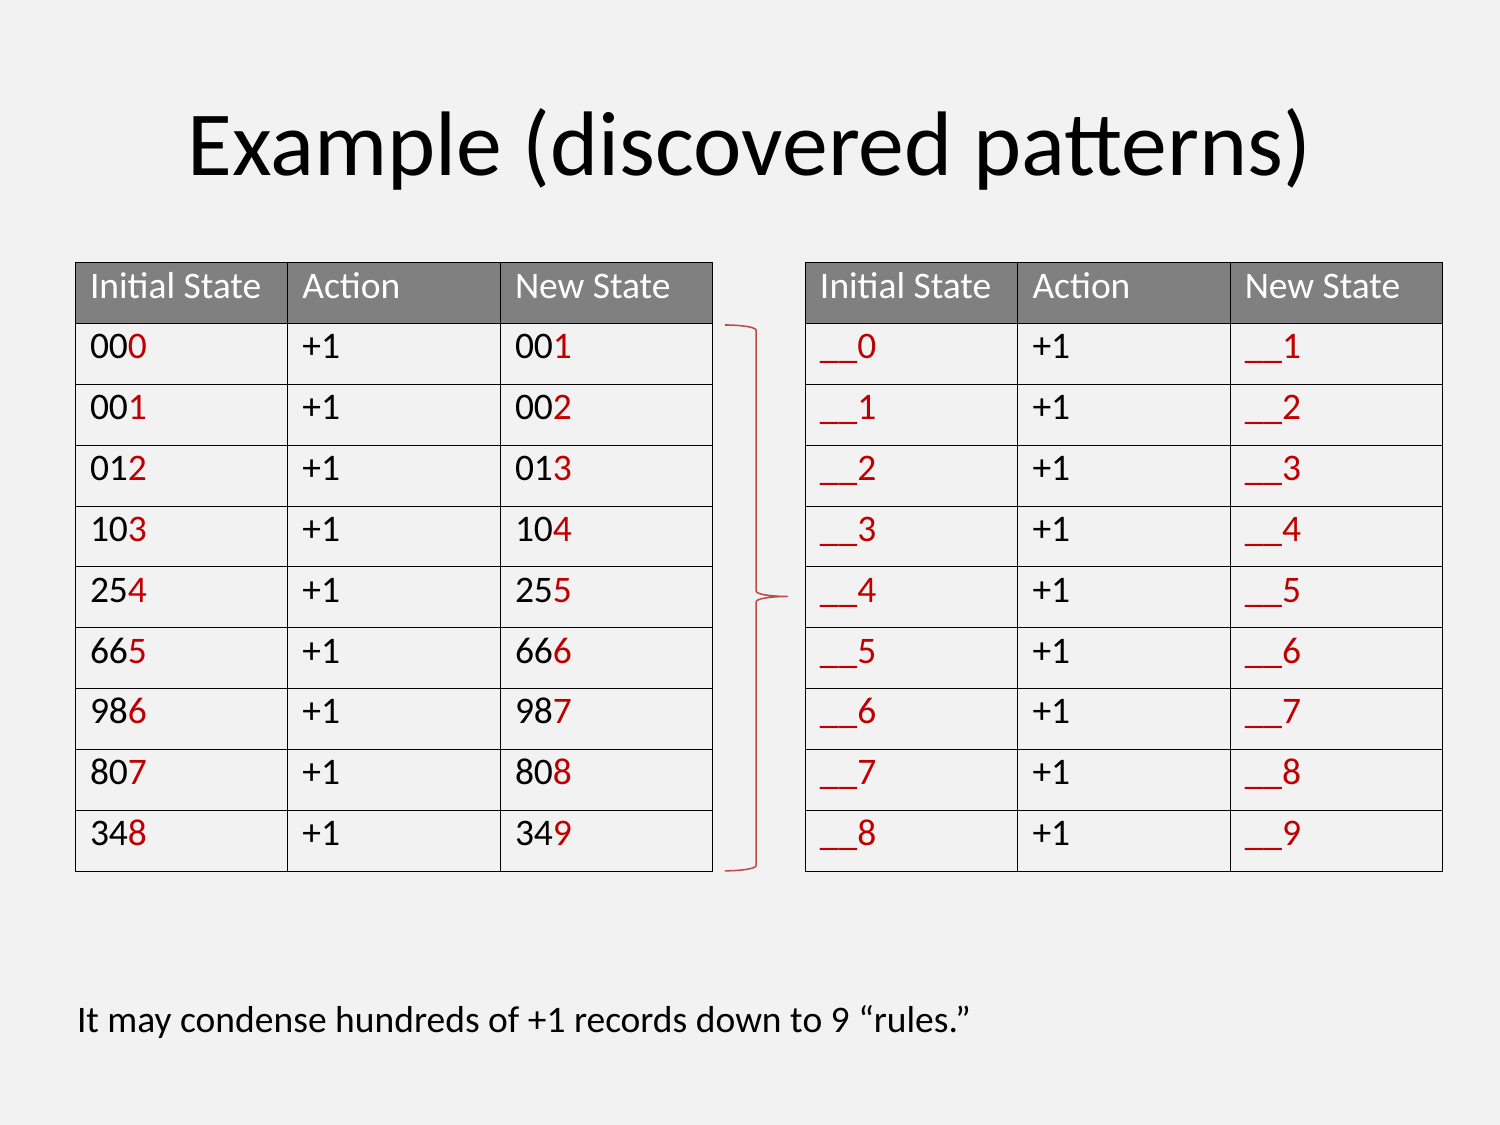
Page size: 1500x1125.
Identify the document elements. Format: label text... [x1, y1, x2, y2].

title Example (discovered patterns) [75, 45, 1425, 233]
table_cell __3 [1231, 446, 1442, 506]
table_header Action [288, 263, 500, 323]
table_header Initial State [76, 263, 287, 323]
table_cell +1 [288, 811, 500, 871]
table_cell __9 [1231, 811, 1442, 871]
table_cell +1 [1018, 385, 1230, 445]
table_cell __8 [1231, 750, 1442, 810]
table_cell __7 [1231, 689, 1442, 749]
table_cell 255 [501, 567, 712, 627]
text_box It may condense hundreds of +1 records down to 9 “rules.” [62, 987, 1425, 1048]
table_header New State [1231, 263, 1442, 323]
table_cell 665 [76, 628, 287, 688]
table_cell +1 [288, 567, 500, 627]
table_cell __0 [806, 324, 1017, 384]
table_cell 104 [501, 507, 712, 566]
table_cell 808 [501, 750, 712, 810]
table_cell +1 [1018, 567, 1230, 627]
text_box [724, 324, 789, 872]
table_cell __5 [1231, 567, 1442, 627]
table_cell +1 [288, 385, 500, 445]
table_cell +1 [288, 324, 500, 384]
table_header Action [1018, 263, 1230, 323]
table_cell +1 [288, 689, 500, 749]
table_cell __2 [1231, 385, 1442, 445]
table_cell +1 [1018, 446, 1230, 506]
table_cell __7 [806, 750, 1017, 810]
table_cell +1 [1018, 811, 1230, 871]
table_cell __6 [1231, 628, 1442, 688]
table_header Initial State [806, 263, 1017, 323]
table_cell 000 [76, 324, 287, 384]
table_cell +1 [288, 446, 500, 506]
table_cell 013 [501, 446, 712, 506]
table_cell __6 [806, 689, 1017, 749]
table_cell +1 [1018, 689, 1230, 749]
table_cell 987 [501, 689, 712, 749]
table_cell __4 [806, 567, 1017, 627]
table_header New State [501, 263, 712, 323]
table_cell 254 [76, 567, 287, 627]
table_cell __1 [1231, 324, 1442, 384]
table_cell +1 [1018, 324, 1230, 384]
table_cell 103 [76, 507, 287, 566]
table_cell +1 [288, 507, 500, 566]
table_cell 666 [501, 628, 712, 688]
table_cell 001 [501, 324, 712, 384]
table_cell 349 [501, 811, 712, 871]
table_cell __2 [806, 446, 1017, 506]
table_cell +1 [1018, 750, 1230, 810]
table_cell 986 [76, 689, 287, 749]
table_cell +1 [288, 628, 500, 688]
table_cell __4 [1231, 507, 1442, 566]
table_cell 807 [76, 750, 287, 810]
table_cell __8 [806, 811, 1017, 871]
table_cell +1 [1018, 507, 1230, 566]
table_cell +1 [288, 750, 500, 810]
table_cell __5 [806, 628, 1017, 688]
table_cell 348 [76, 811, 287, 871]
table_cell __1 [806, 385, 1017, 445]
table_cell 001 [76, 385, 287, 445]
table_cell +1 [1018, 628, 1230, 688]
table_cell 002 [501, 385, 712, 445]
table_cell __3 [806, 507, 1017, 566]
table_cell 012 [76, 446, 287, 506]
